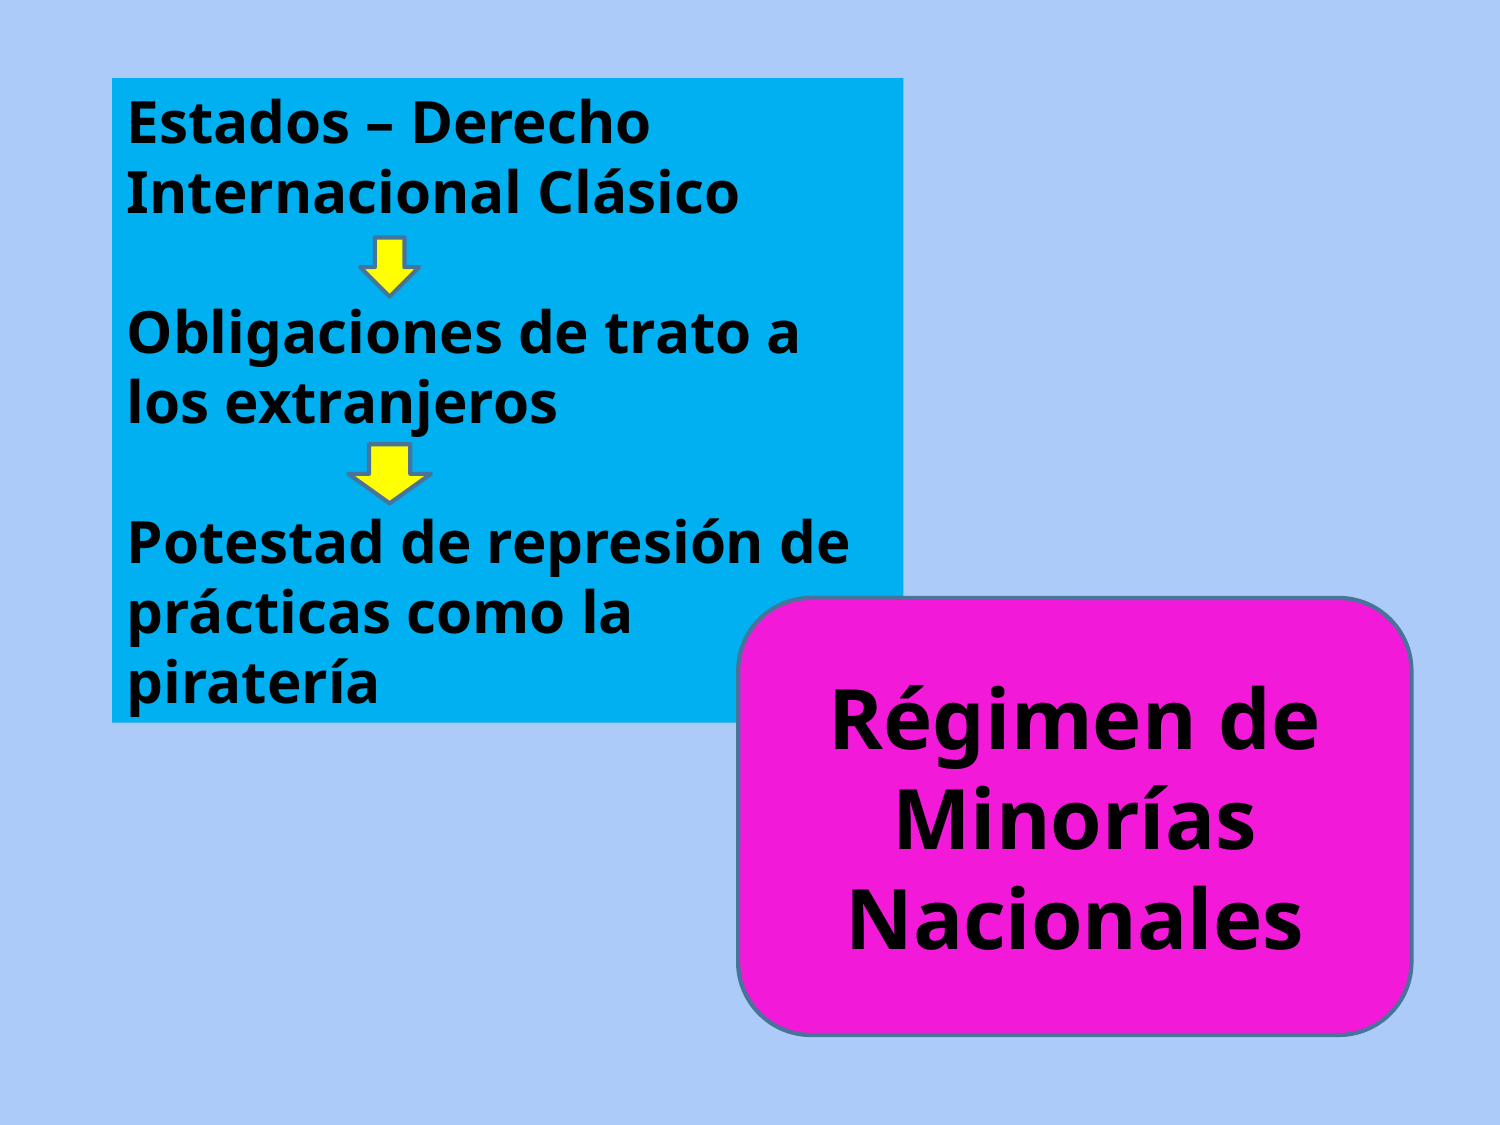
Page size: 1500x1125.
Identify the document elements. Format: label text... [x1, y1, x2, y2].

text_box [358, 235, 422, 299]
text_box Estados – Derecho Internacional Clásico Obligaciones de trato a los extranjeros Potestad de represión de prácticas como la piratería [112, 78, 904, 723]
text_box Régimen de Minorías Nacionales [736, 595, 1414, 1038]
text_box [346, 442, 433, 506]
